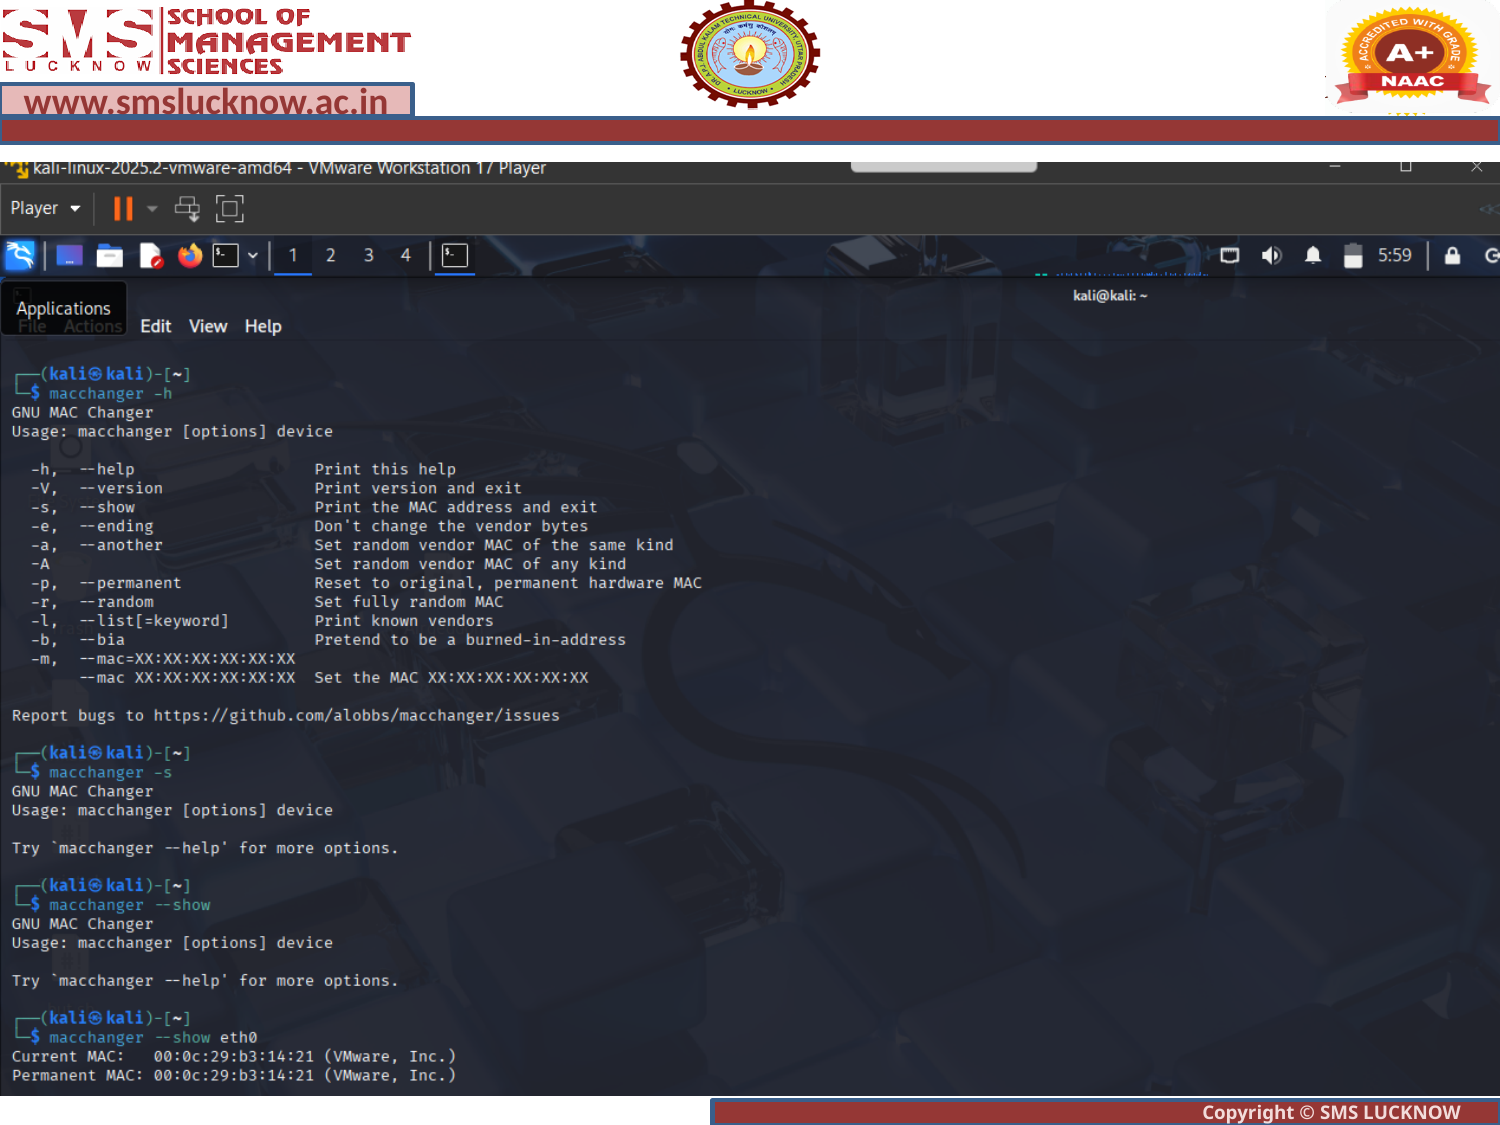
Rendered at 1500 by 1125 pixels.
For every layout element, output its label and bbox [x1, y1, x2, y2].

picture [0, 0, 413, 82]
picture [1324, 0, 1500, 116]
picture [0, 162, 1500, 1096]
picture [679, 0, 821, 110]
